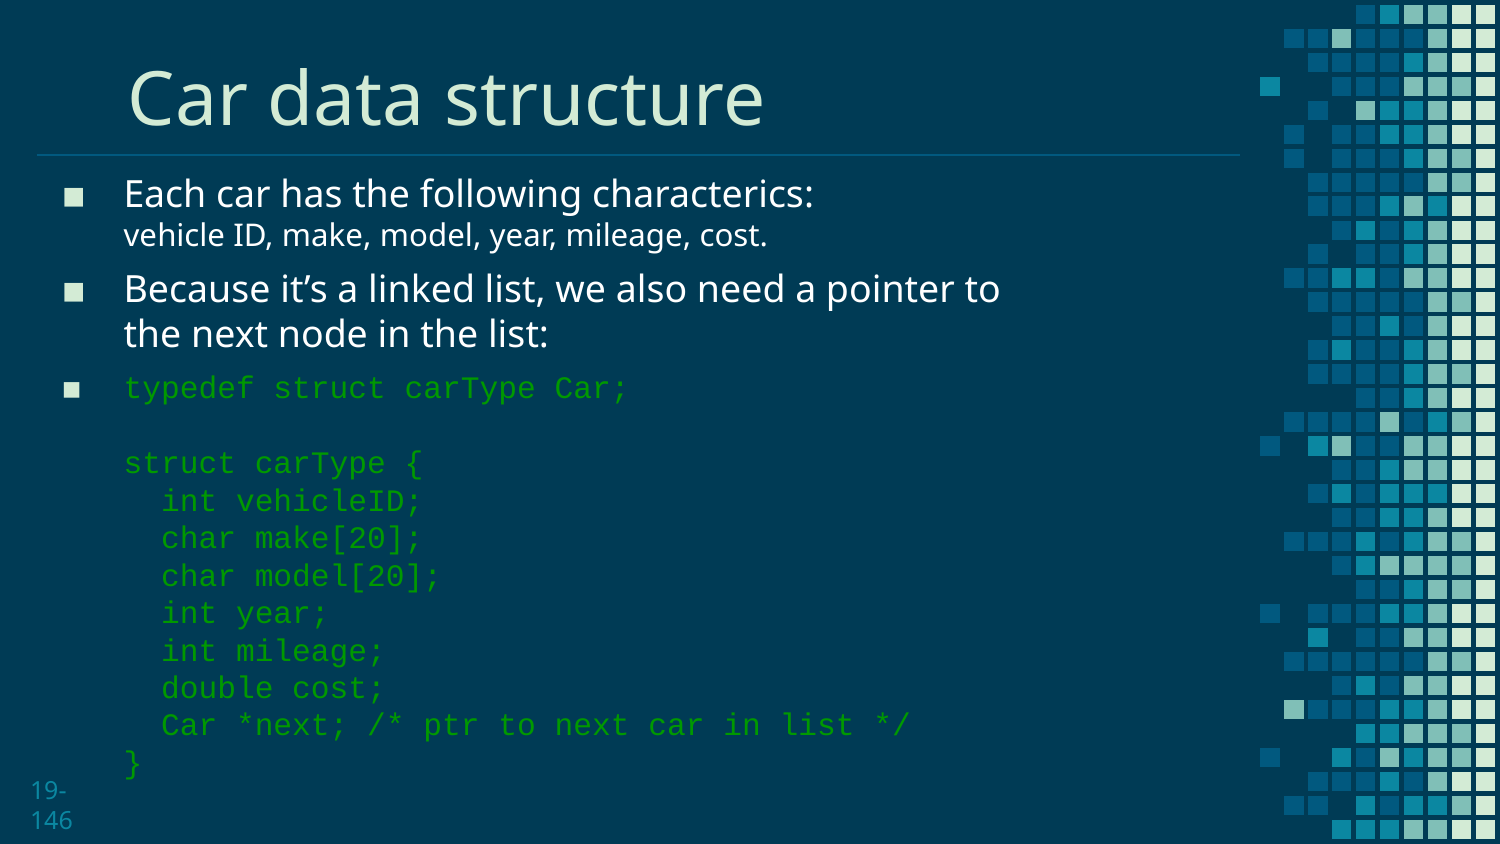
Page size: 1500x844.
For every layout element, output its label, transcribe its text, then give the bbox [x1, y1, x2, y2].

slide_number 19-146 [15, 774, 105, 839]
title Car data structure [112, 14, 1222, 155]
picture [132, 764, 138, 778]
picture [127, 751, 134, 763]
list Each car has the following characterics: vehicle ID, make, model, year, mileage, cost. Because it’s a linked list, we also need a pointer to the next node in the list: typedef struct carType Car; struct carType { int vehicleID; char make[20]; char model[20]; int year; int mileage; double cost; Car *next; /* ptr to next car in list */ } [33, 155, 1232, 751]
